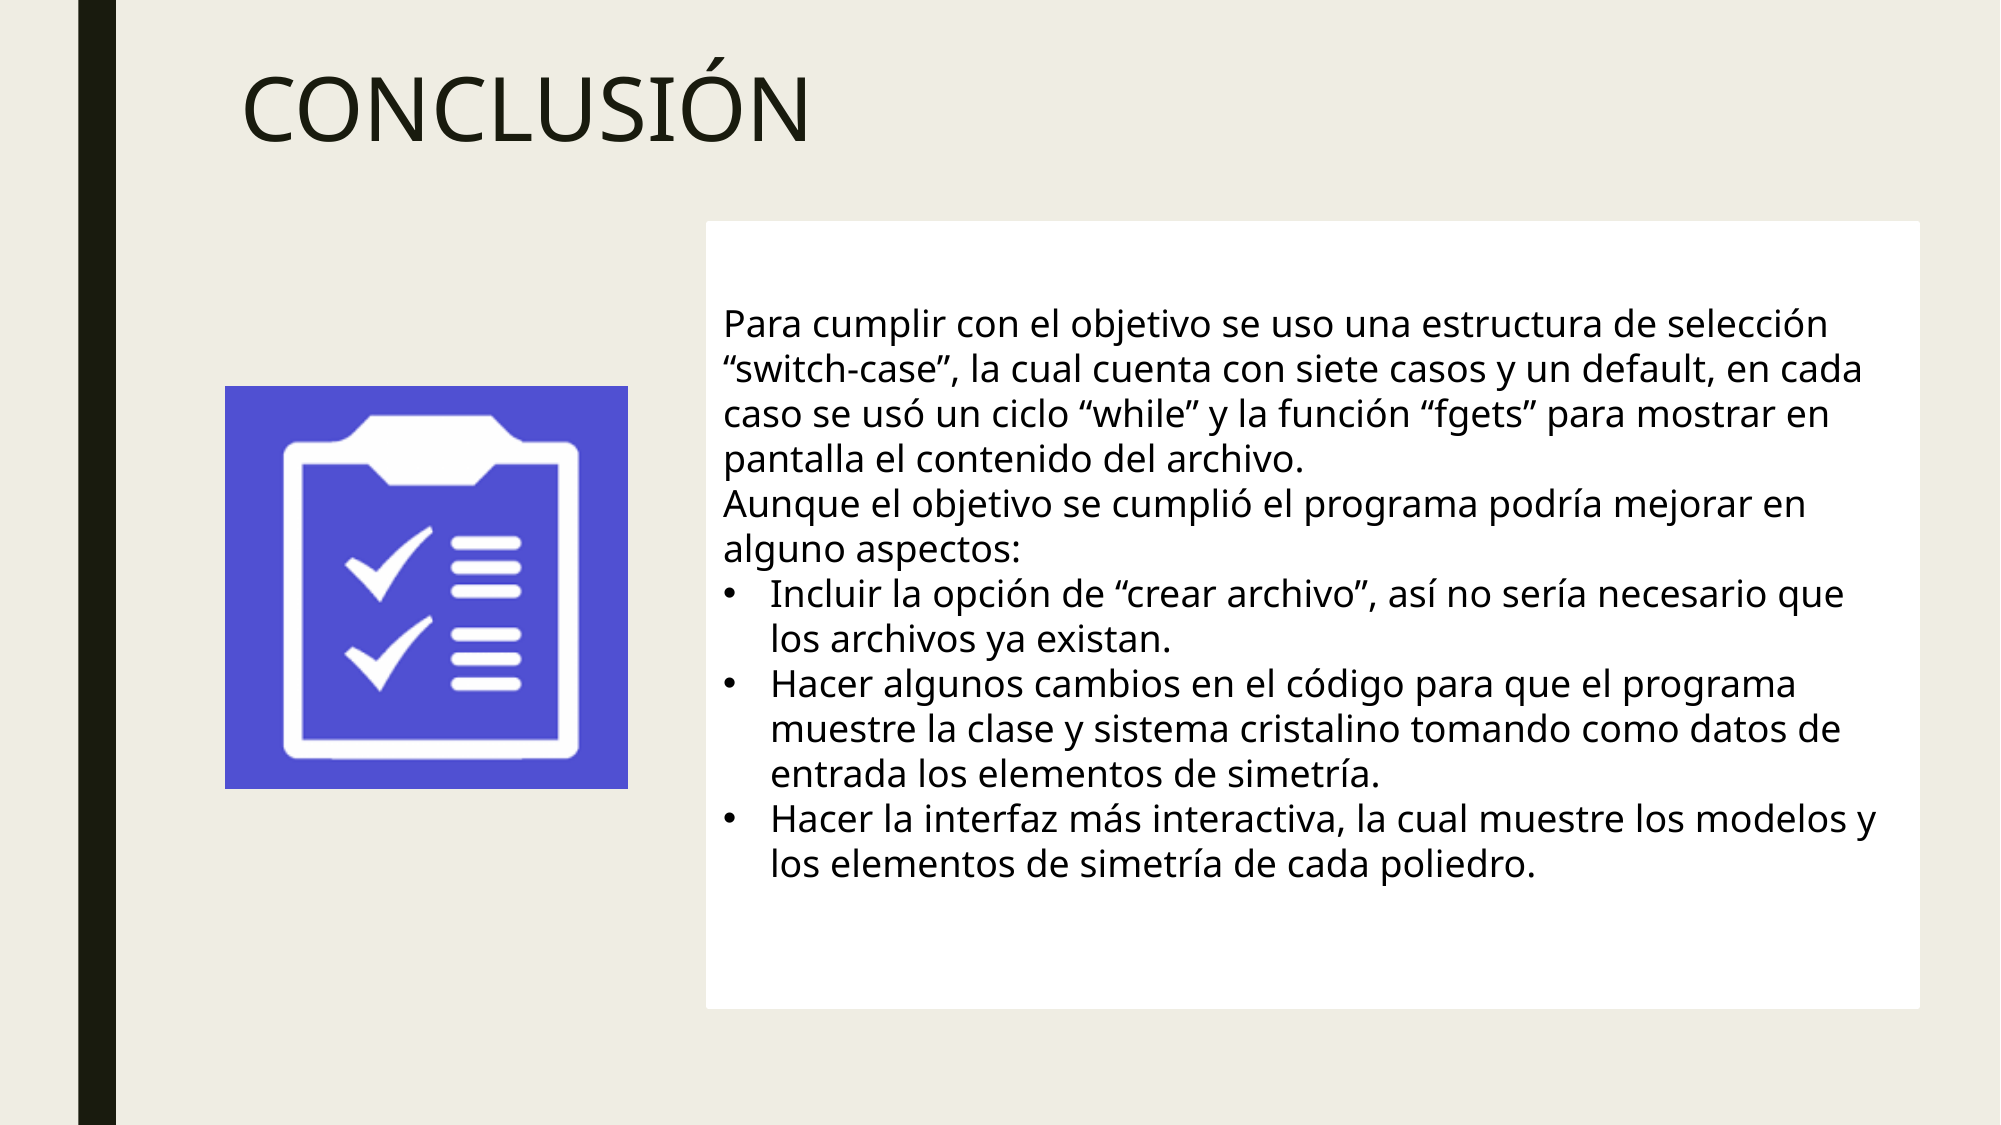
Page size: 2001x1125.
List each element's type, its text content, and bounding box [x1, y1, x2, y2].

title CONCLUSIÓN [225, 57, 1800, 169]
picture [224, 386, 628, 789]
text_box Para cumplir con el objetivo se uso una estructura de selección “switch-case”, la cual cuenta con siete casos y un default, en cada caso se usó un ciclo “while” y la función “fgets” para mostrar en pantalla el contenido del archivo. Aunque el objetivo se cumplió el programa podría mejorar en alguno aspectos: Incluir la opción de “crear archivo”, así no sería necesario que los archivos ya existan. Hacer algunos cambios en el código para que el programa muestre la clase y sistema cristalino tomando como datos de entrada los elementos de simetría. Hacer la interfaz más interactiva, la cual muestre los modelos y los elementos de simetría de cada poliedro. [706, 221, 1920, 1009]
